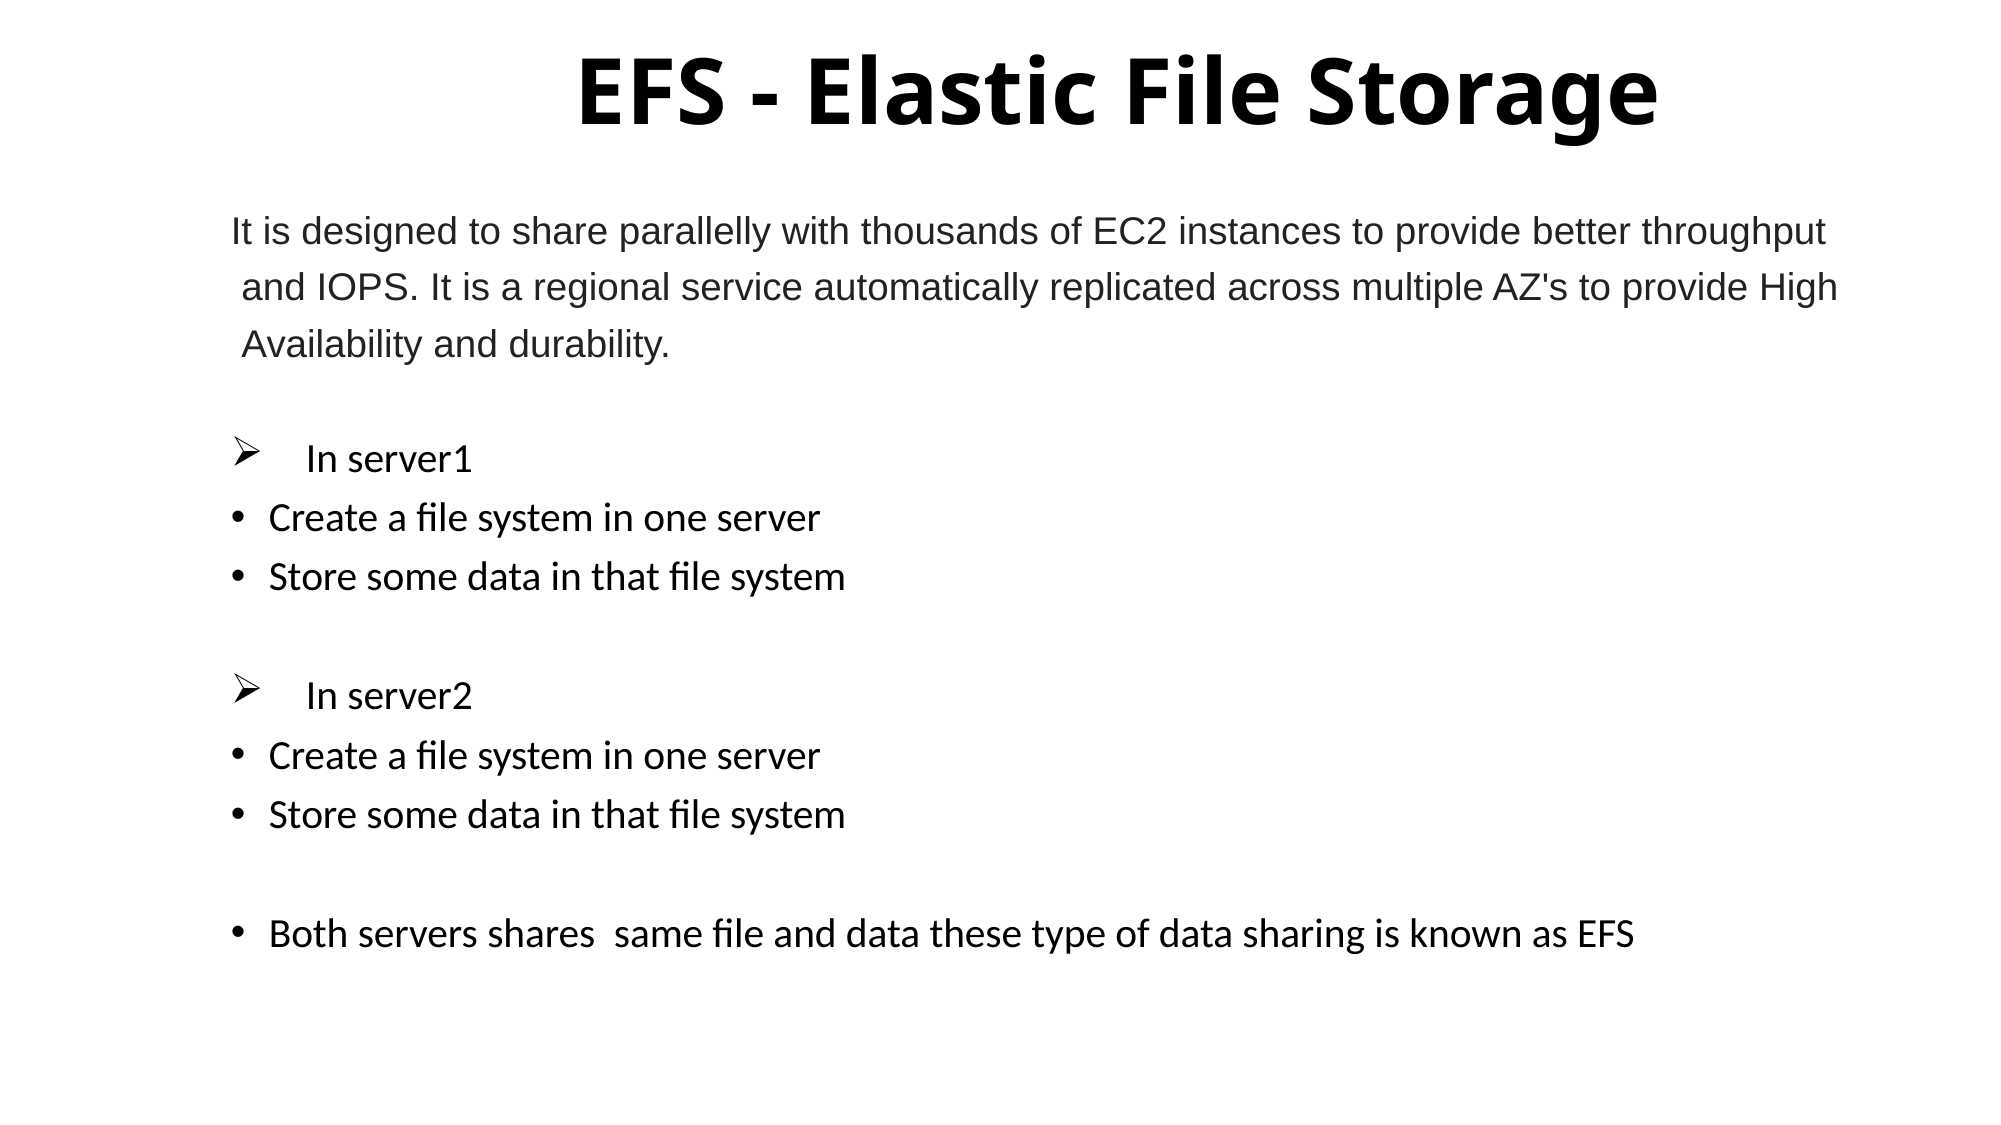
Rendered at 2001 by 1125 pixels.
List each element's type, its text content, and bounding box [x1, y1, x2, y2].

list It is designed to share parallelly with thousands of EC2 instances to provide better throughput and IOPS. It is a regional service automatically replicated across multiple AZ's to provide High Availability and durability. In server1 Create a file system in one server Store some data in that file system In server2 Create a file system in one server Store some data in that file system Both servers shares same file and data these type of data sharing is known as EFS [215, 203, 1941, 1021]
title EFS - Elastic File Storage [559, 11, 2000, 179]
